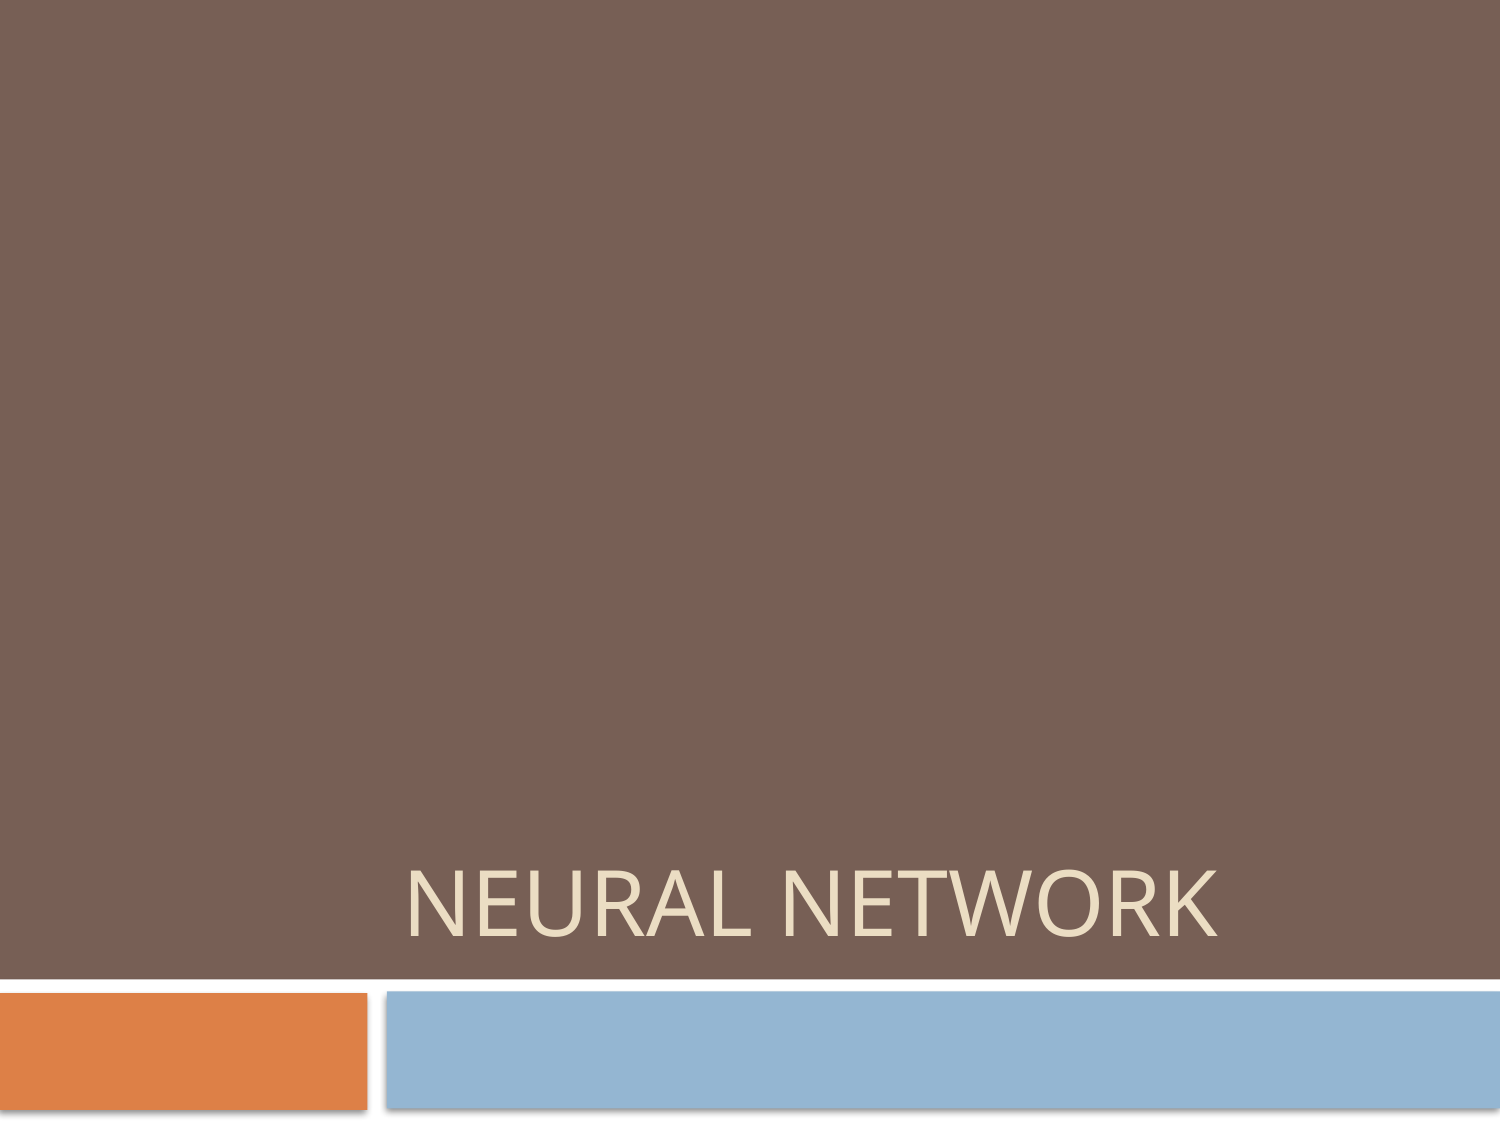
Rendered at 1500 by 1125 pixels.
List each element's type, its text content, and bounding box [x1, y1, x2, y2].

title Neural network [387, 662, 1450, 963]
